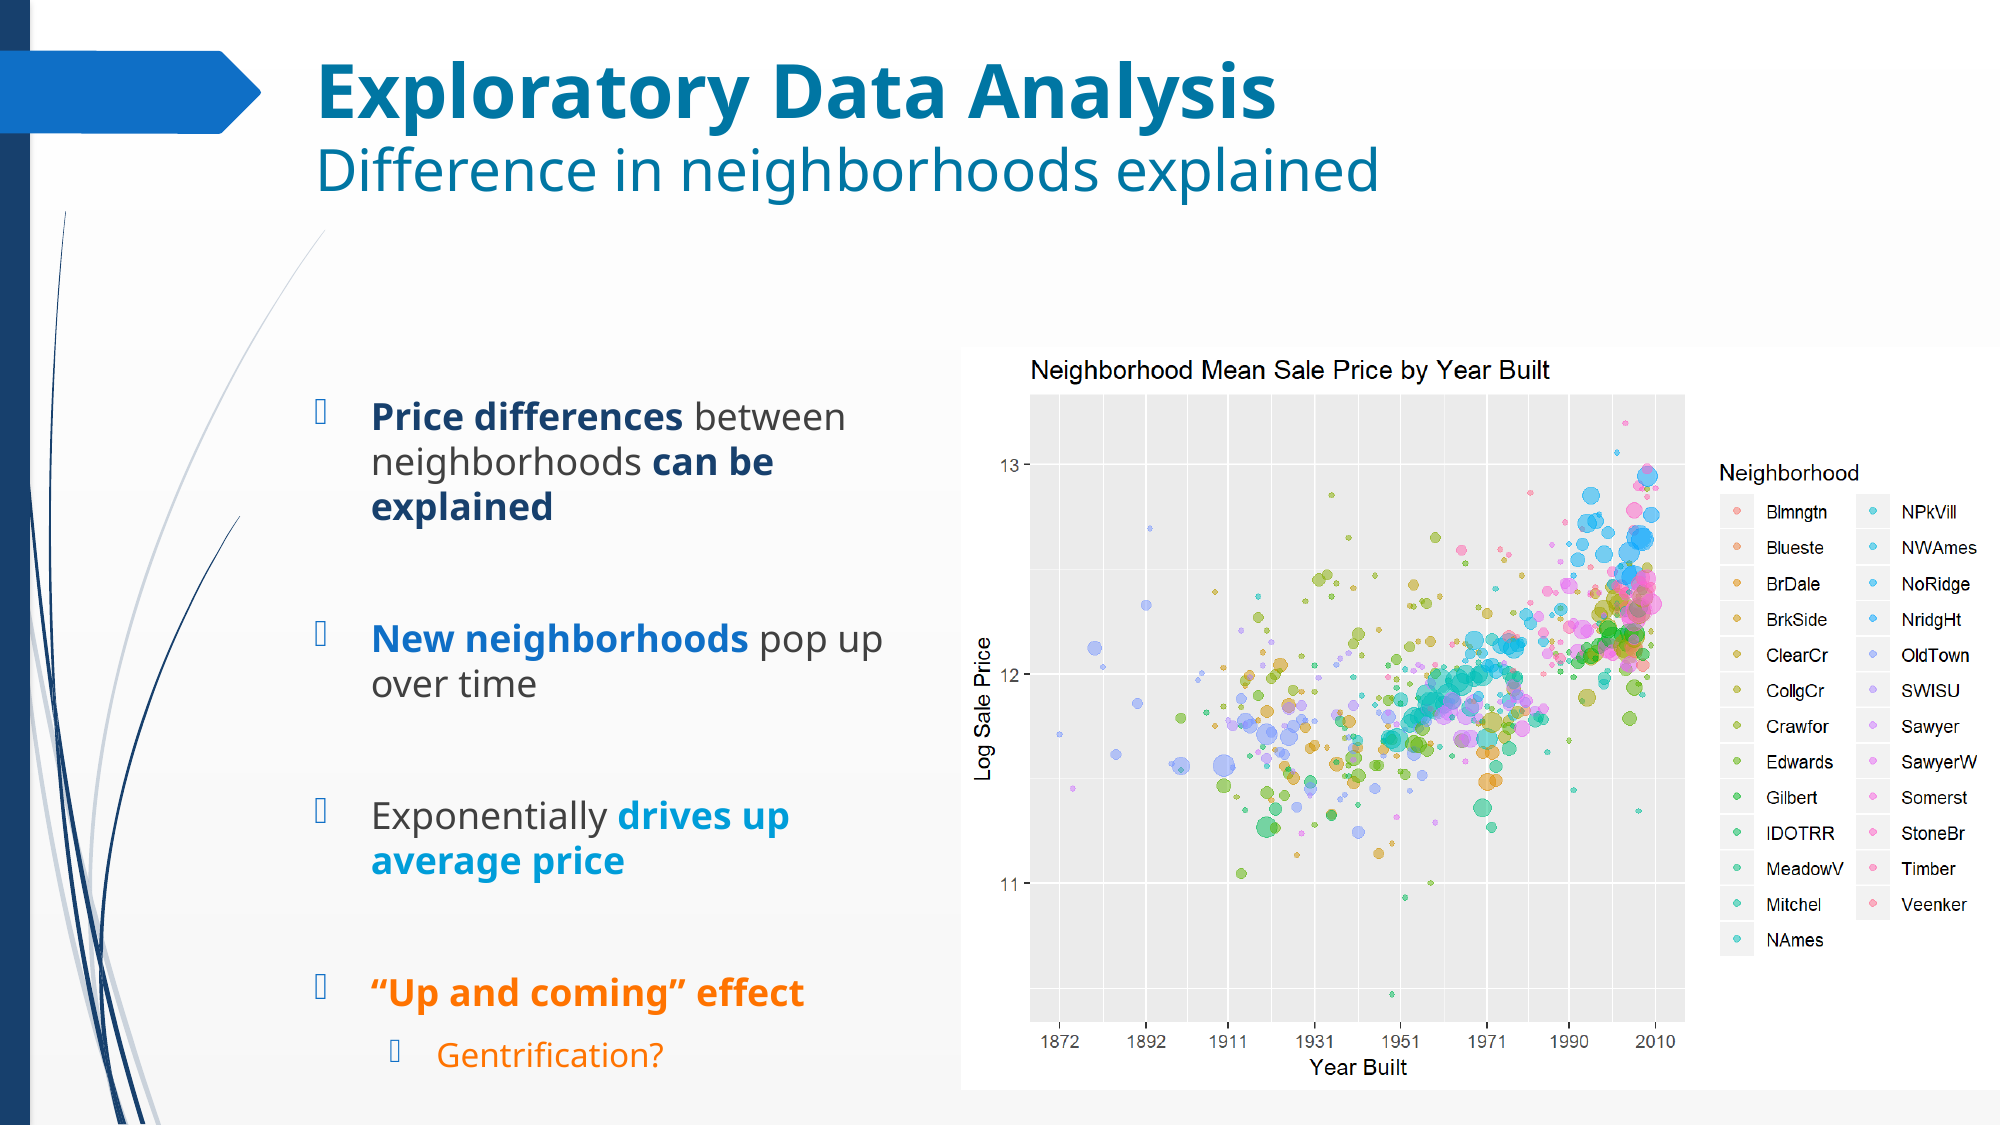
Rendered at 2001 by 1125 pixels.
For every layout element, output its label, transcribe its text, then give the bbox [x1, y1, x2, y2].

title Exploratory Data Analysis Difference in neighborhoods explained [300, 35, 1762, 246]
list Price differences between neighborhoods can be explained New neighborhoods pop up over time Exponentially drives up average price “Up and coming” effect Gentrification? [299, 385, 942, 1090]
picture [960, 346, 2000, 1090]
